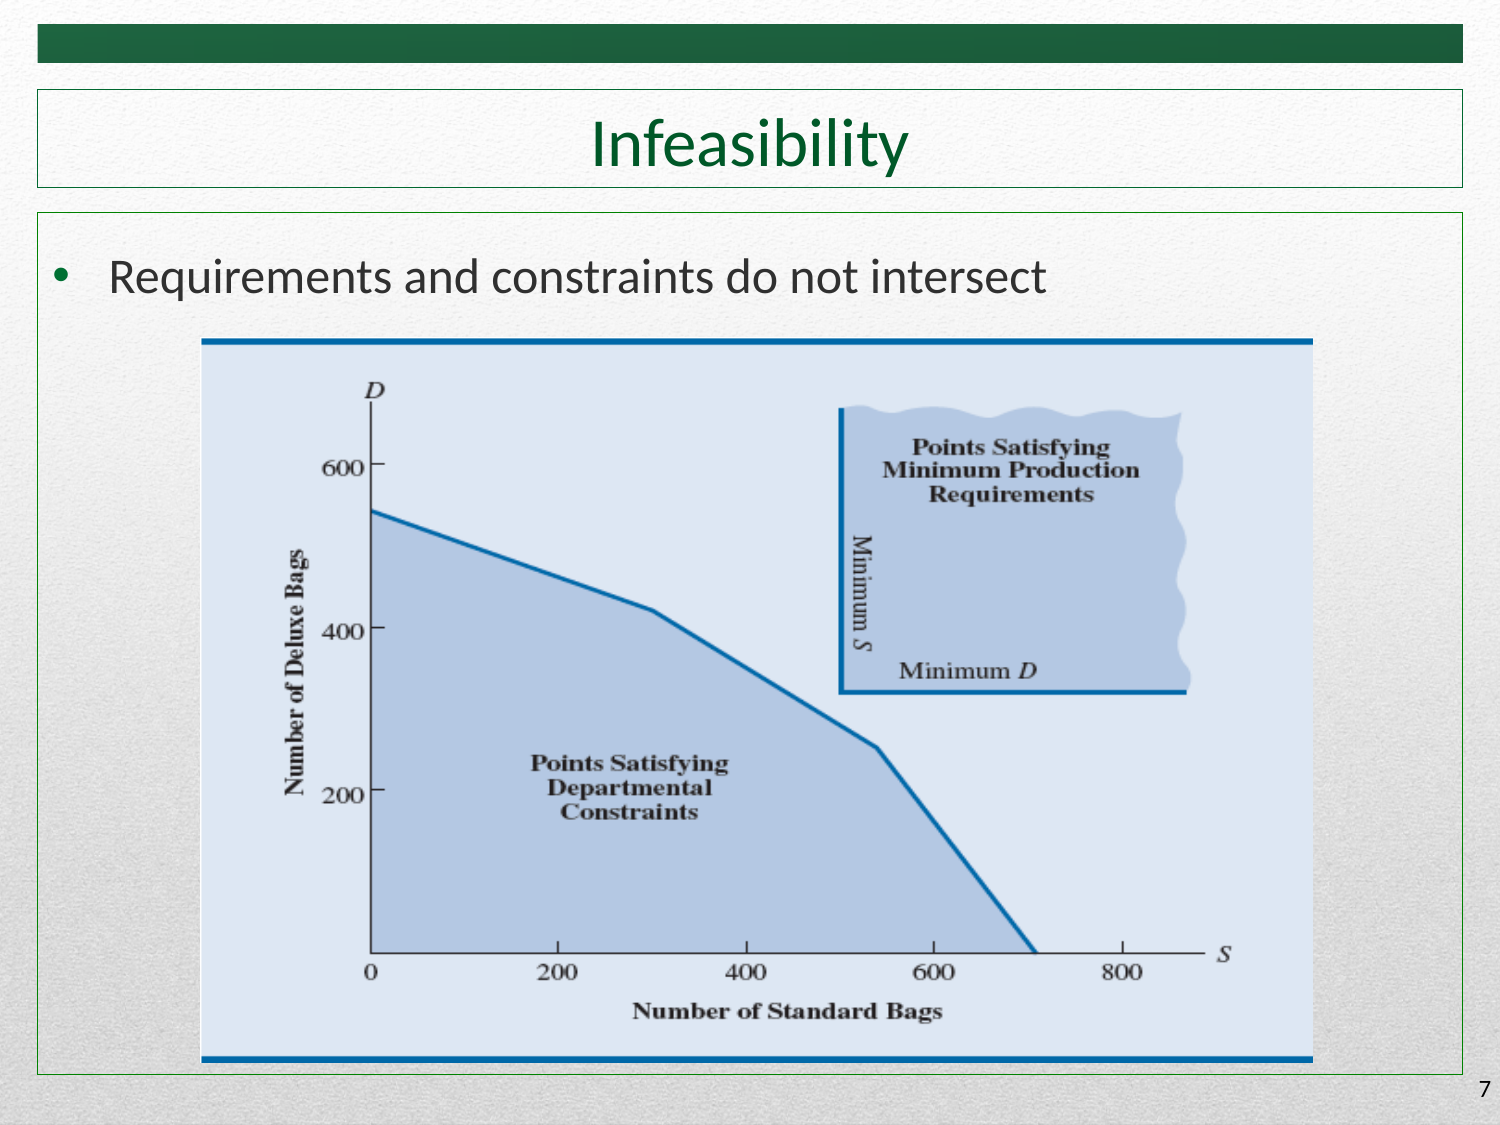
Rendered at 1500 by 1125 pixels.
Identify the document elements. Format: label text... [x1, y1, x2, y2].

title Infeasibility [37, 89, 1463, 188]
picture [37, 24, 1463, 63]
slide_number 7 [1381, 1065, 1500, 1125]
text_box Requirements and constraints do not intersect [37, 212, 1463, 1075]
picture [199, 336, 1314, 1064]
